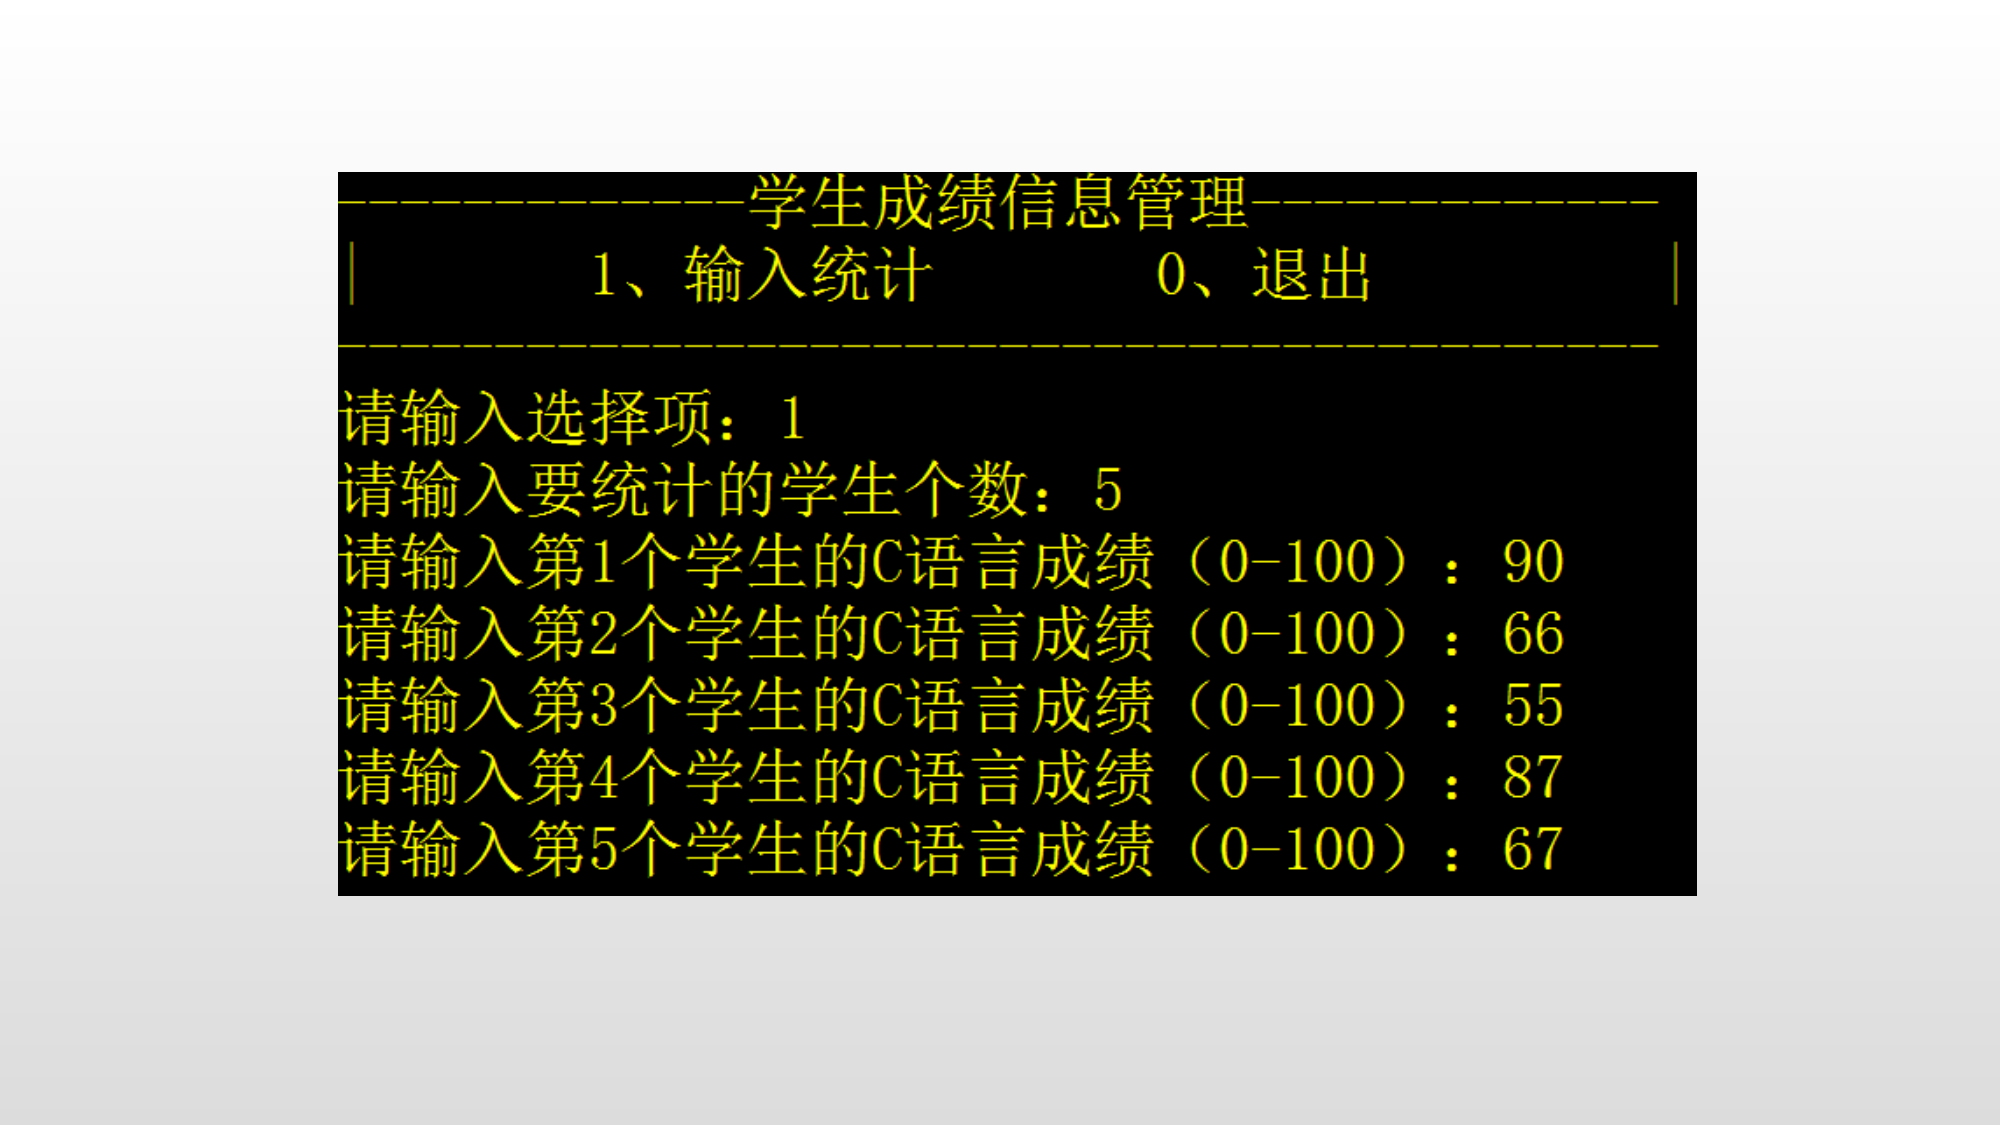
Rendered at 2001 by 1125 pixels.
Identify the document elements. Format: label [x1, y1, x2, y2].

picture [338, 172, 1697, 896]
